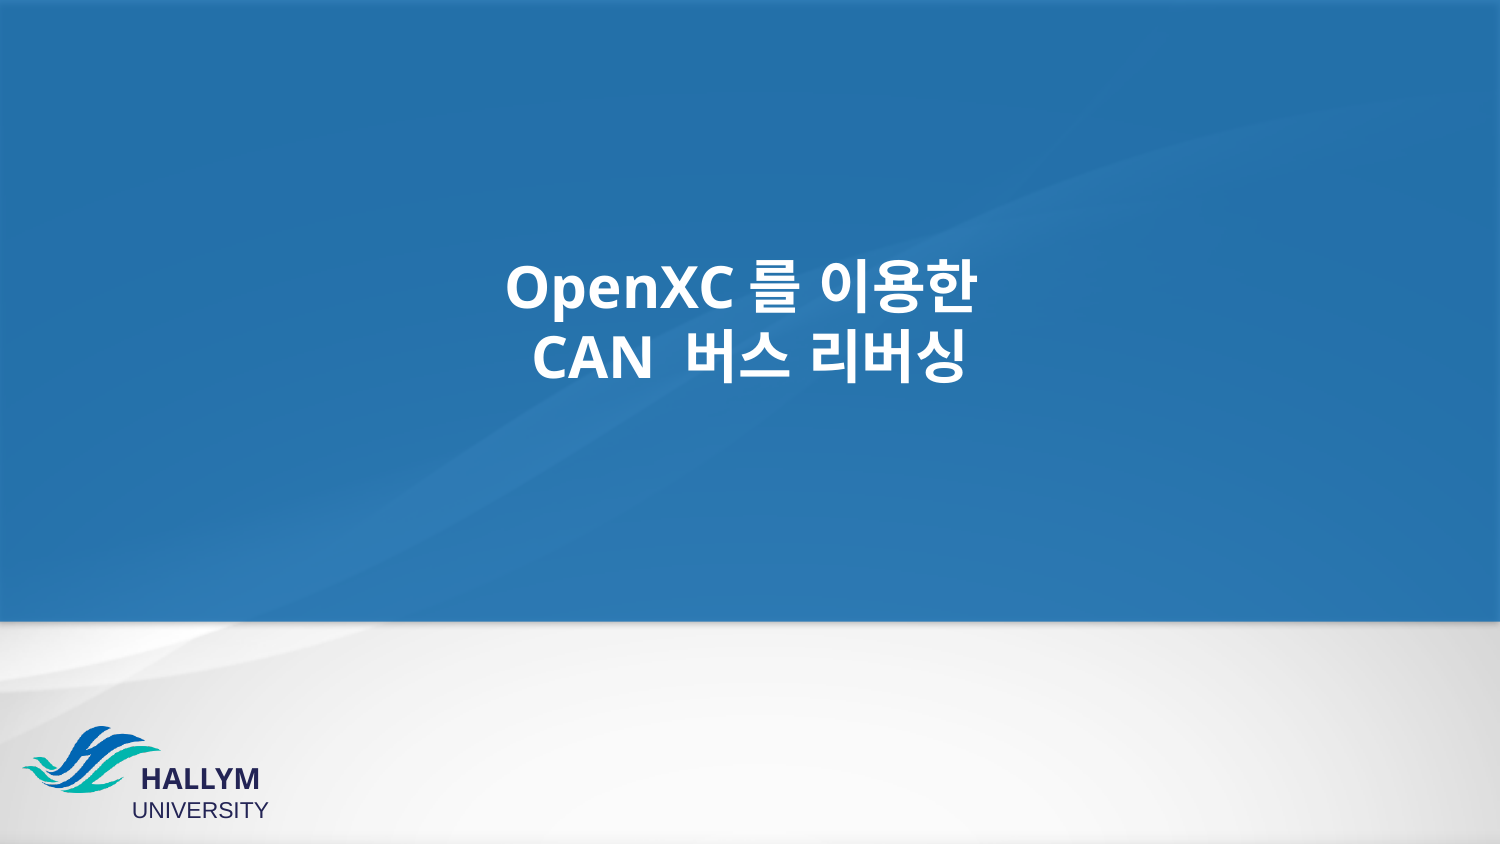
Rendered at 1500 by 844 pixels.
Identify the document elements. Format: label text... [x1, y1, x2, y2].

text_box OpenXC를 이용한 CAN 버스 리버싱 [410, 242, 1089, 398]
picture [0, 622, 1500, 844]
